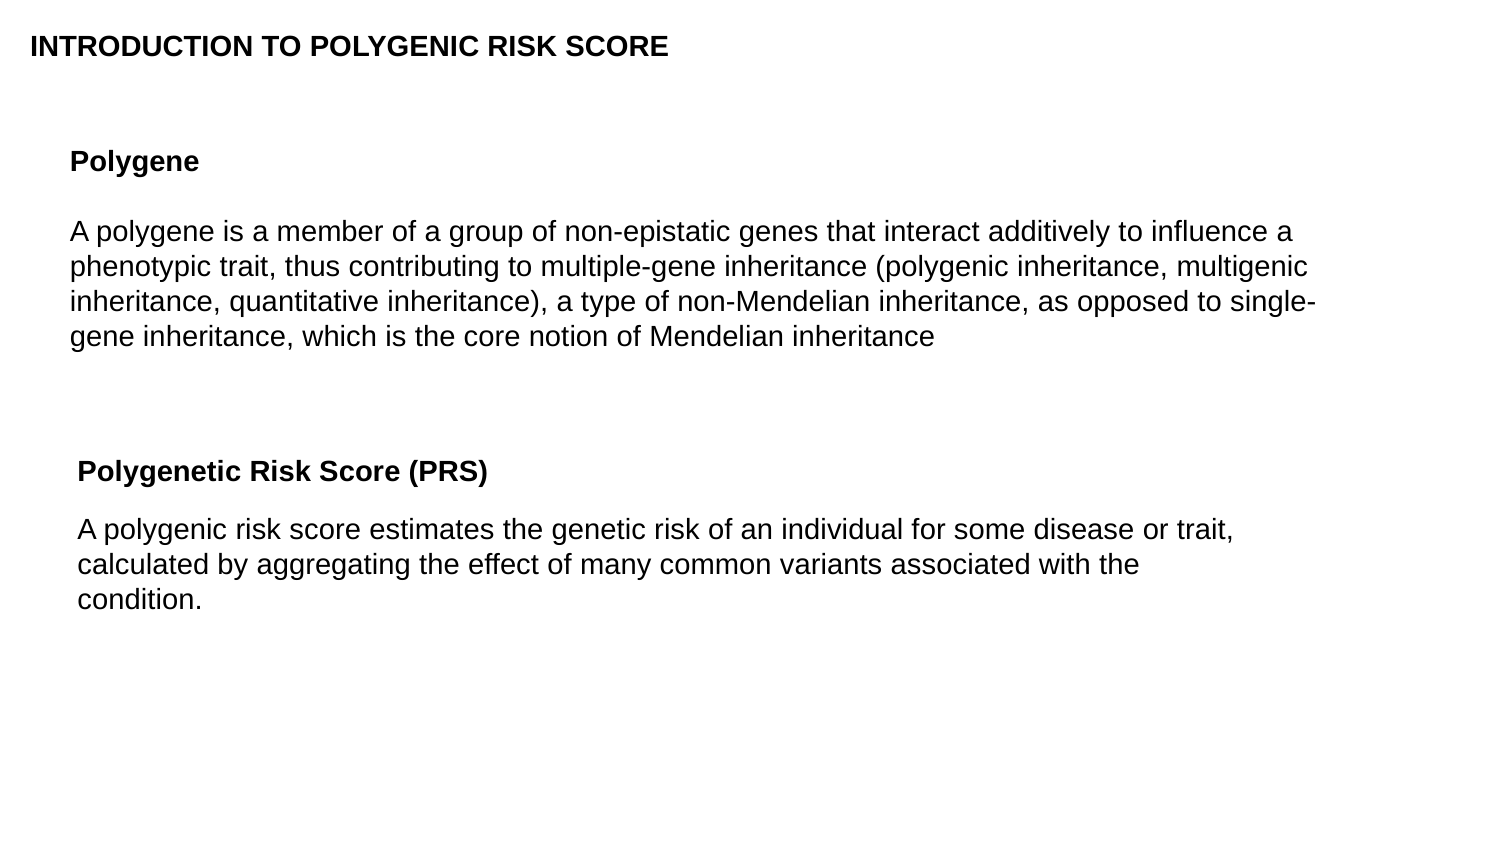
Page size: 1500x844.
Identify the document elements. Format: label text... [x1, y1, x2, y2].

text_box A polygenic risk score estimates the genetic risk of an individual for some disease or trait, calculated by aggregating the effect of many common variants associated with the condition. [62, 495, 1283, 588]
text_box Polygenetic Risk Score (PRS) [62, 437, 734, 495]
text_box Polygene A polygene is a member of a group of non-epistatic genes that interact additively to influence a phenotypic trait, thus contributing to multiple-gene inheritance (polygenic inheritance, multigenic inheritance, quantitative inheritance), a type of non-Mendelian inheritance, as opposed to single-gene inheritance, which is the core notion of Mendelian inheritance [55, 127, 1346, 409]
text_box INTRODUCTION TO POLYGENIC RISK SCORE [15, 12, 869, 73]
